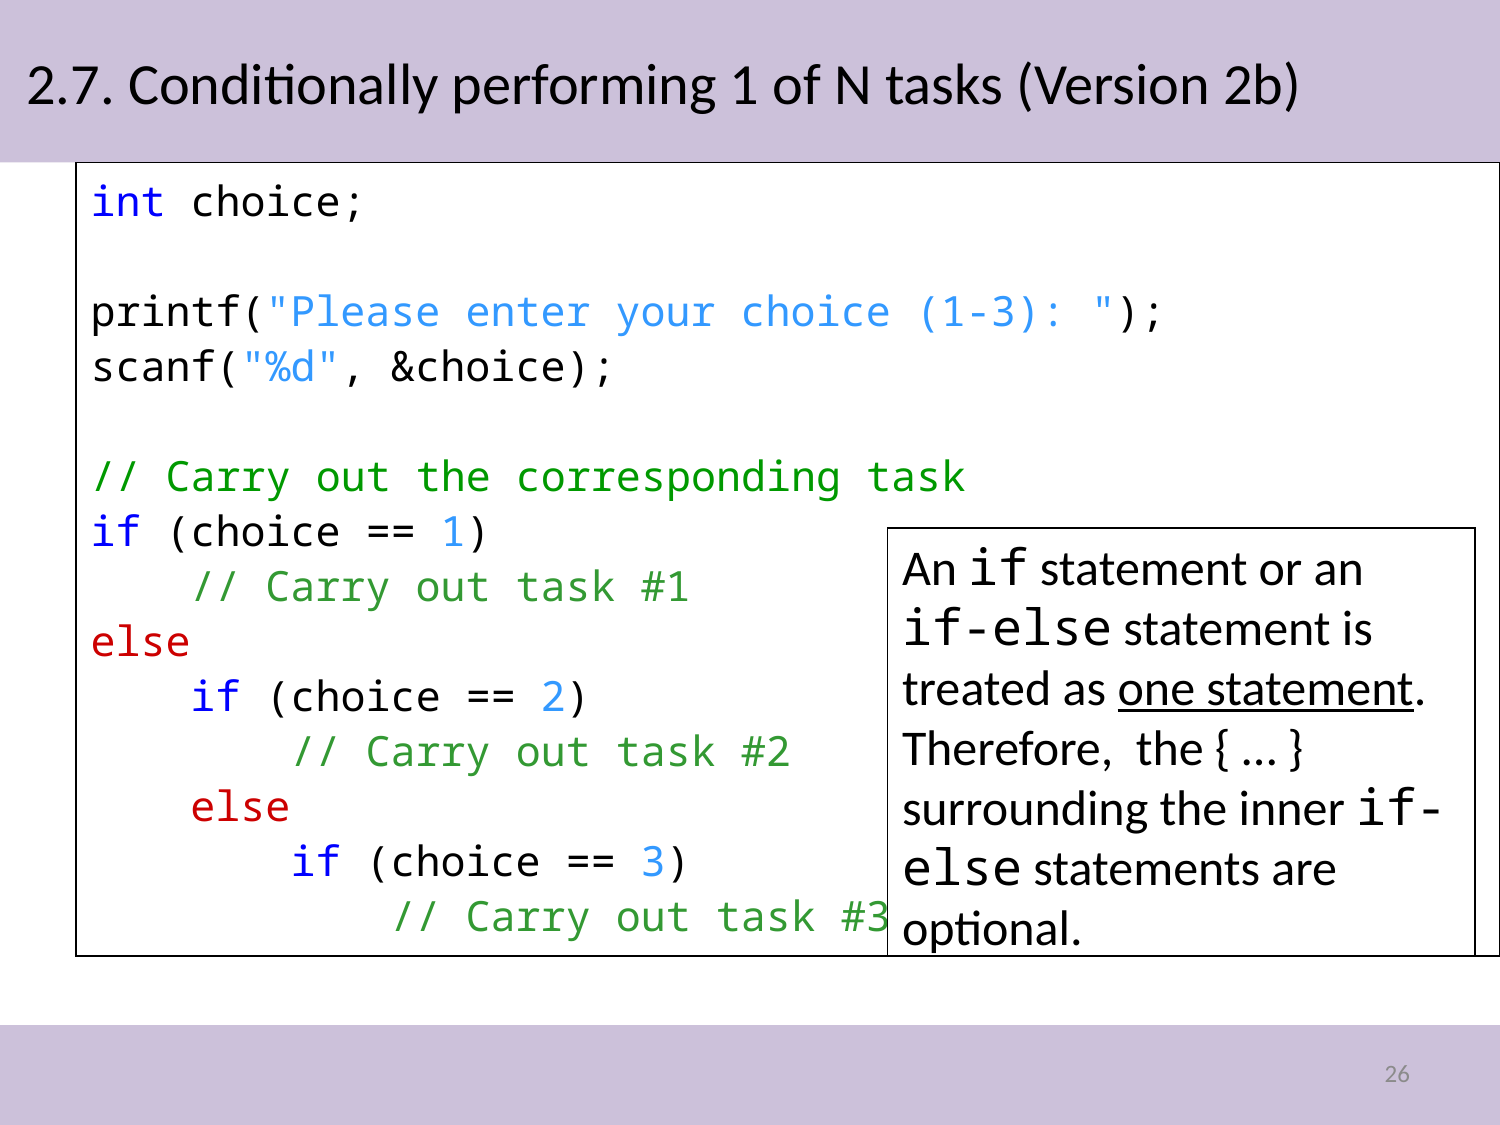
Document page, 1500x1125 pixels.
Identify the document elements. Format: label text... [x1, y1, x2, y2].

slide_number 26 [1074, 1042, 1425, 1103]
text_box int choice; printf("Please enter your choice (1-3): "); scanf("%d", &choice); // Carry out the corresponding task if (choice == 1) // Carry out task #1 else if (choice == 2) // Carry out task #2 else if (choice == 3) // Carry out task #3 [75, 162, 1500, 957]
text_box An if statement or an if-else statement is treated as one statement. Therefore, the { … } surrounding the inner if-else statements are optional. [887, 527, 1475, 957]
title 2.7. Conditionally performing 1 of N tasks (Version 2b) [11, 12, 1475, 150]
